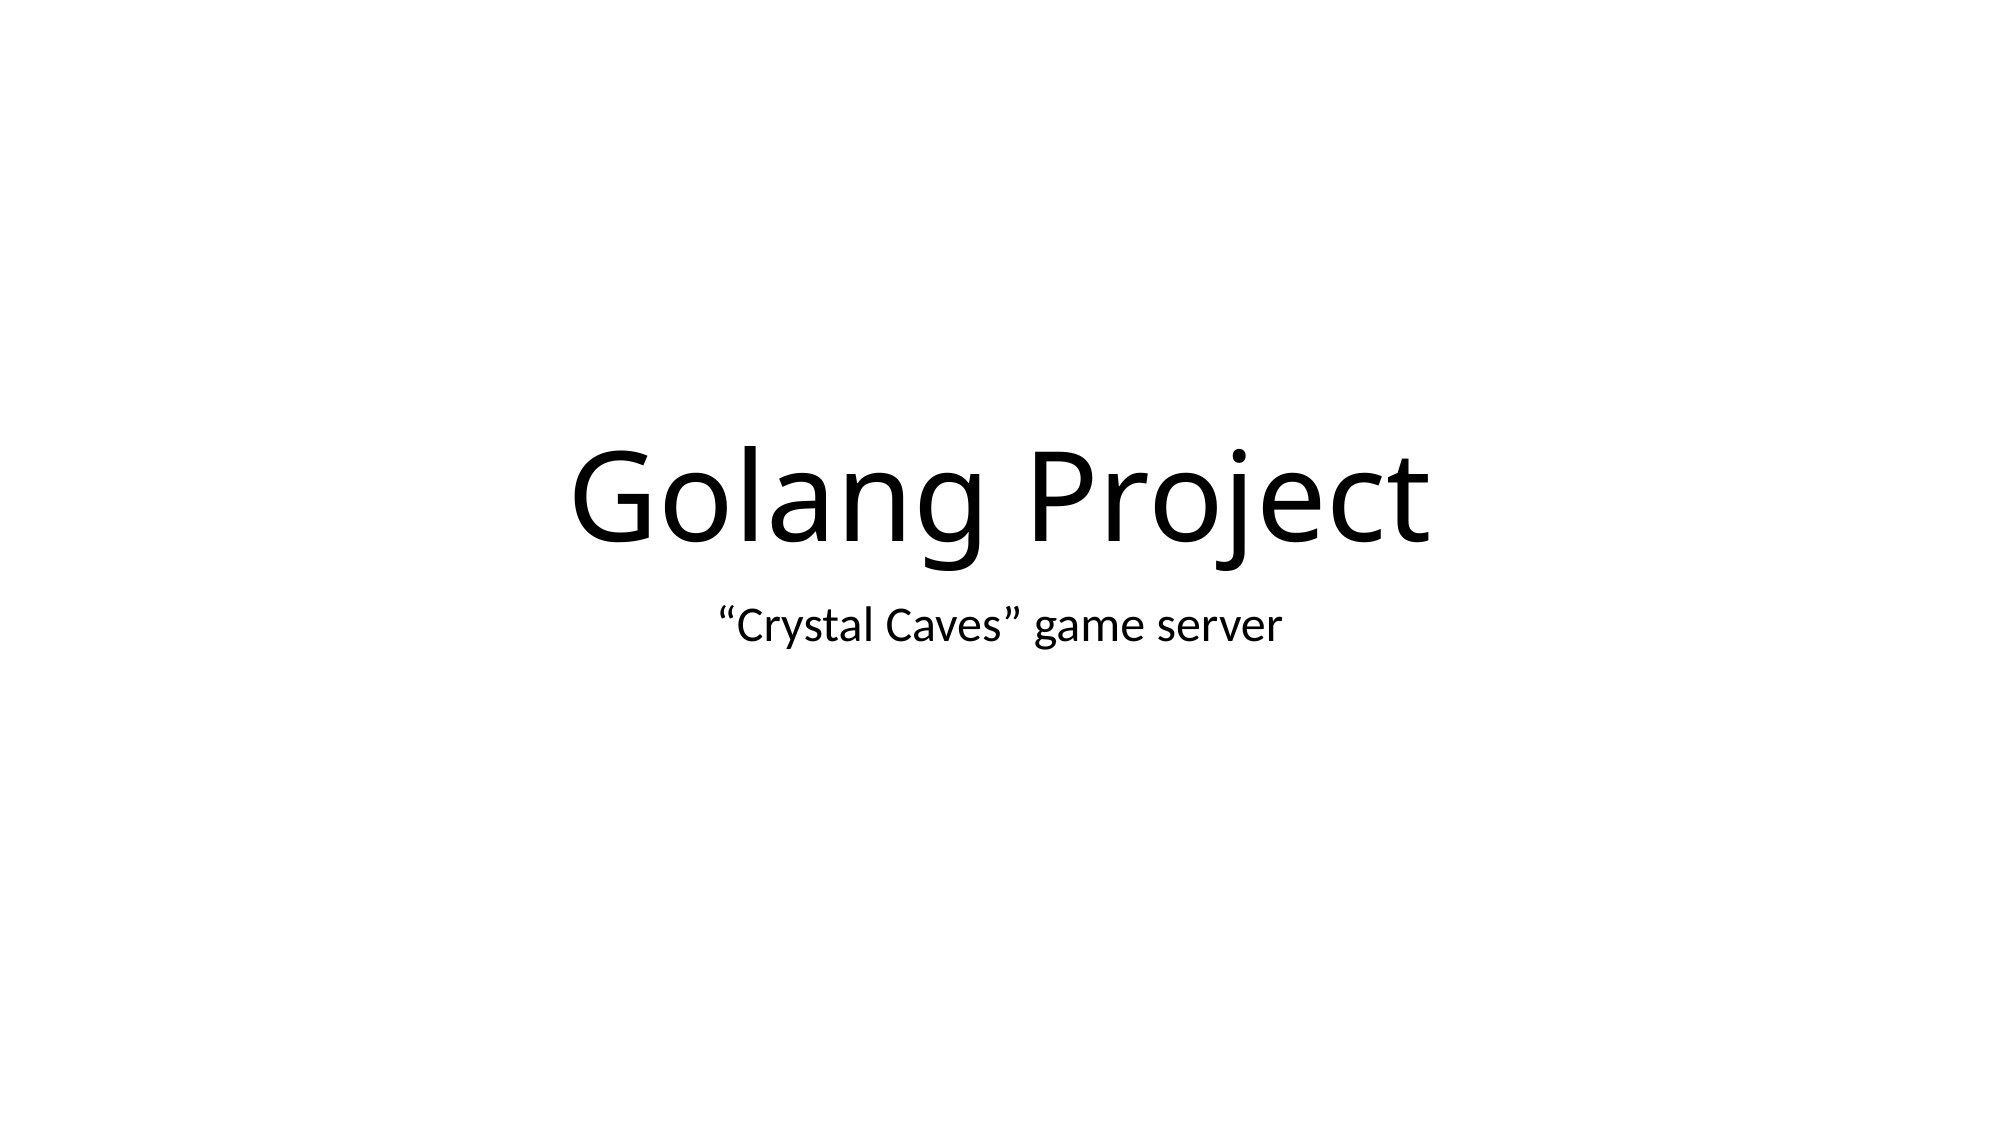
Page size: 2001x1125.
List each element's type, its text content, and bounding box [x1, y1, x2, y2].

title Golang Project [249, 184, 1750, 576]
subtitle “Crystal Caves” game server [249, 590, 1750, 863]
